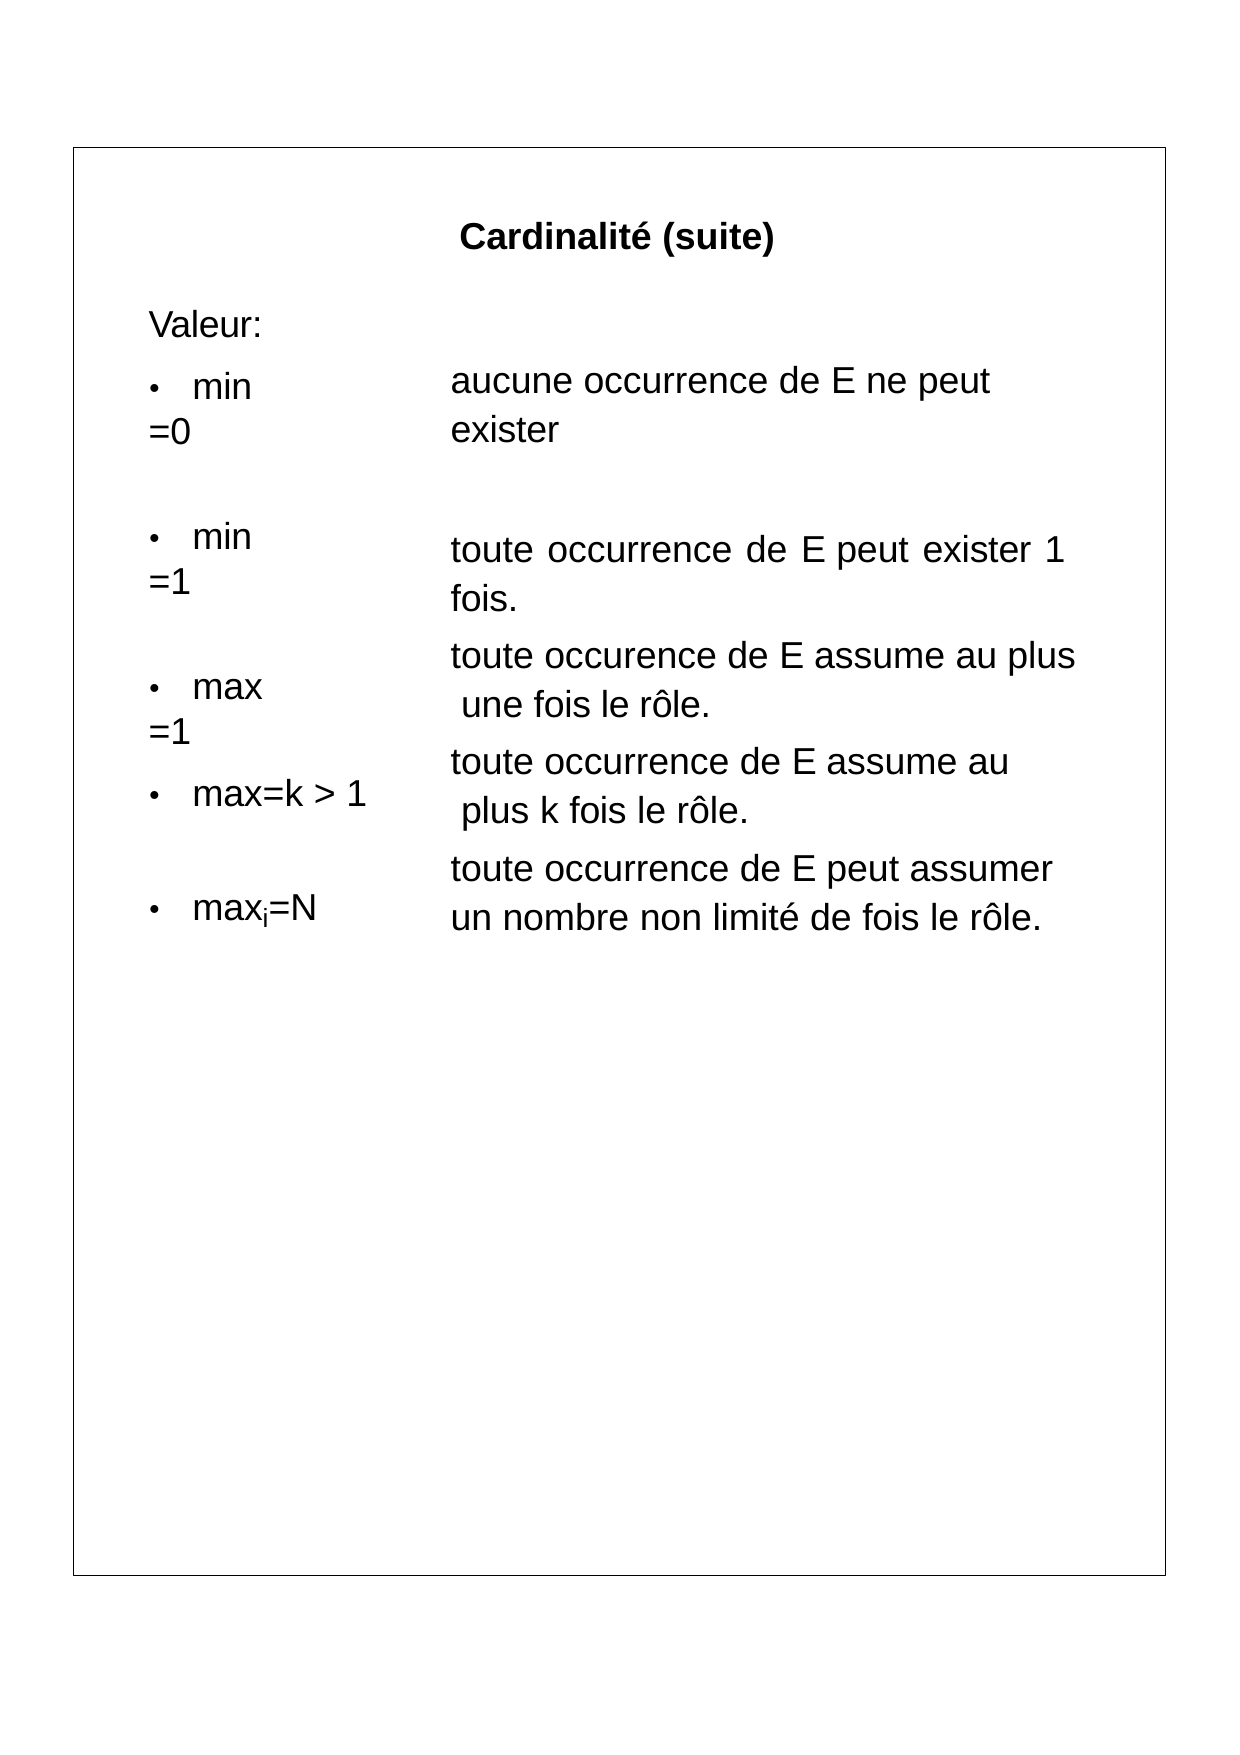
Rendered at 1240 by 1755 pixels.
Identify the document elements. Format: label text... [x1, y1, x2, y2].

text_box Cardinalité (suite) [457, 210, 778, 258]
text_box • max=k > 1 [142, 766, 375, 814]
text_box • min =1 [142, 510, 303, 603]
text_box • max =1 [142, 660, 313, 753]
text_box • maxi=N [142, 872, 319, 934]
text_box Valeur: • min =0 [142, 280, 303, 453]
text_box aucune occurrence de E ne peut exister toute occurrence de E peut exister 1 fois. toute occurence de E assume au plus une fois le rôle. toute occurrence de E assume au plus k fois le rôle. toute occurrence de E peut assumer un nombre non limité de fois le rôle. [442, 280, 1091, 938]
